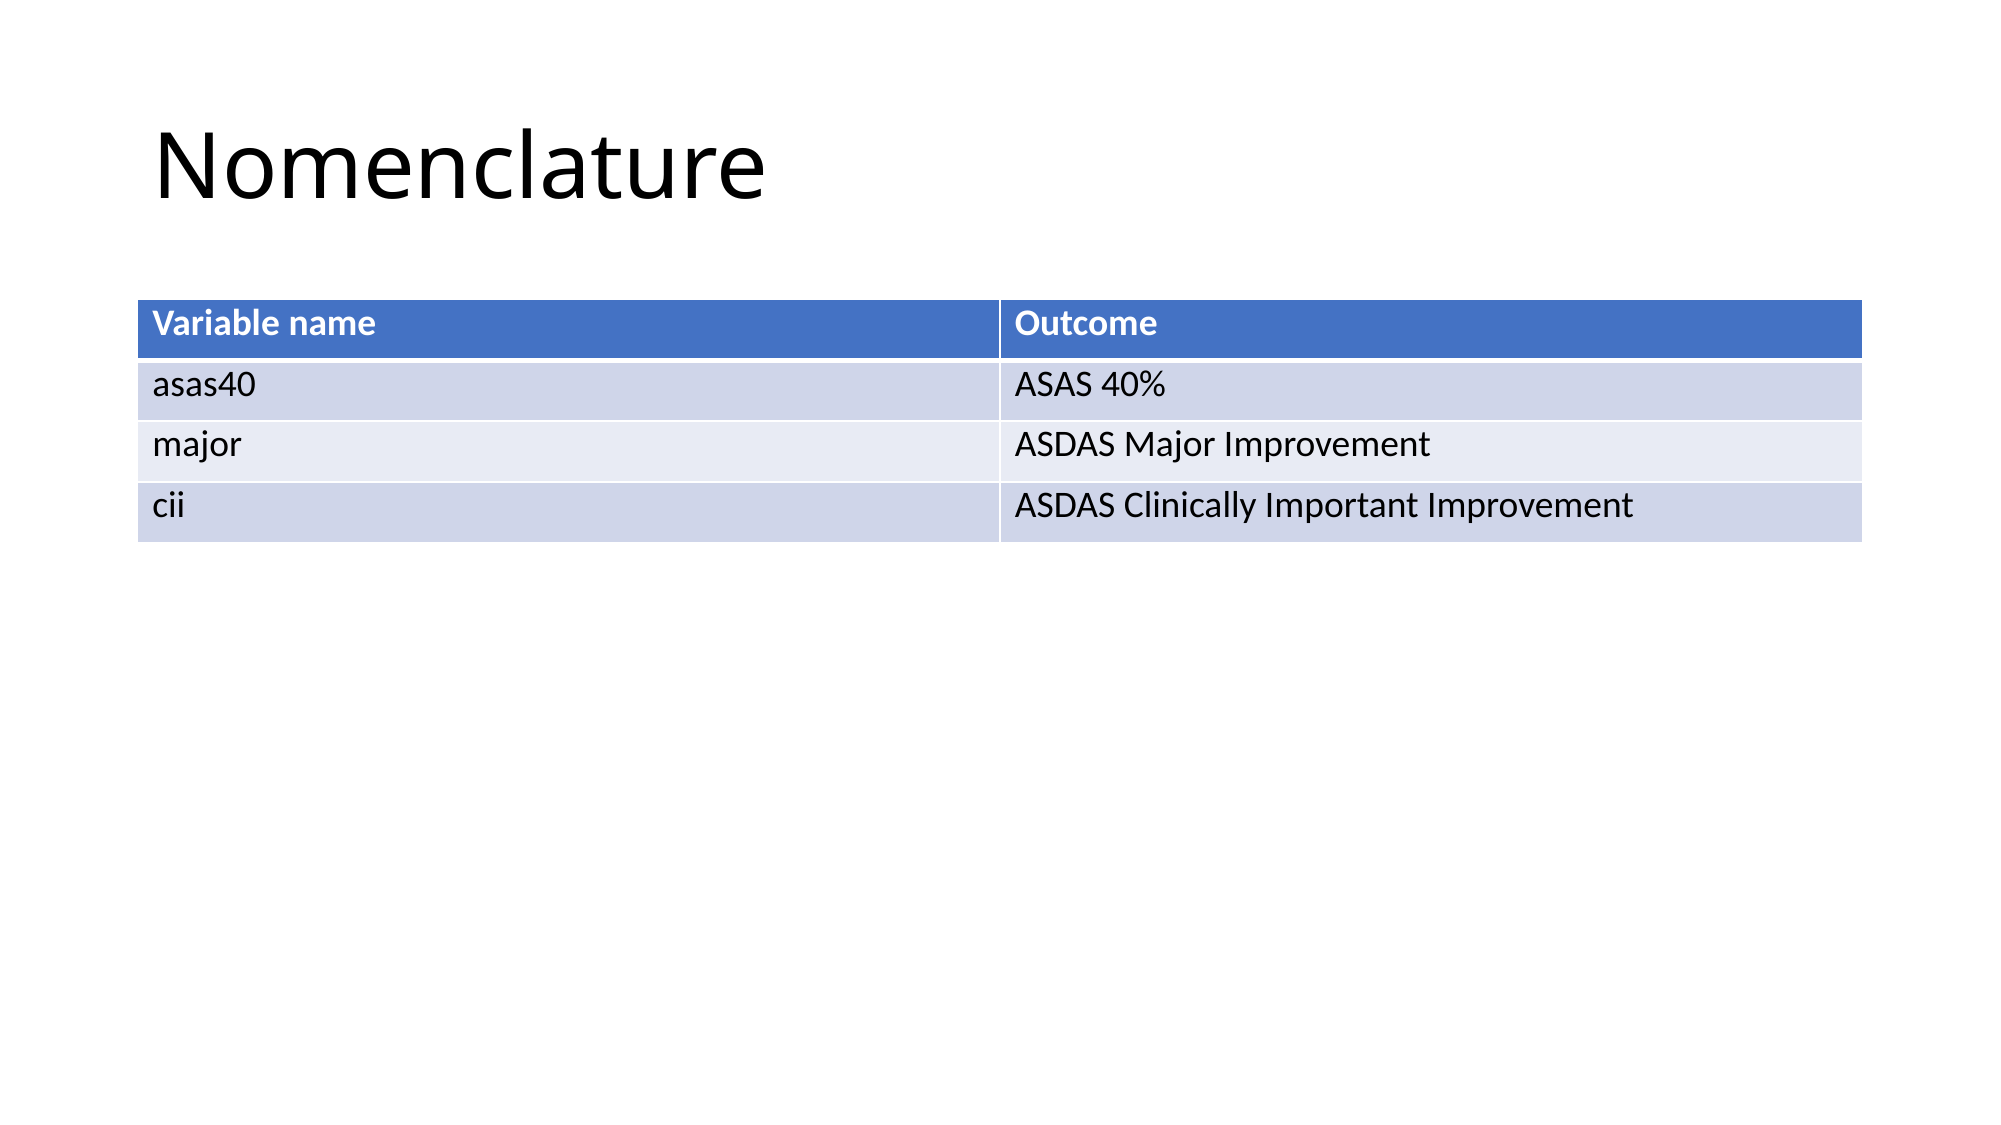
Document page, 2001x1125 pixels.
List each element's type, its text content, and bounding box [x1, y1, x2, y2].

table_cell ASDAS Major Improvement [1001, 422, 1862, 481]
table_cell ASDAS Clinically Important Improvement [1001, 483, 1862, 542]
table_cell ASAS 40% [1001, 363, 1862, 420]
table_cell asas40 [138, 363, 999, 420]
table_cell major [138, 422, 999, 481]
table_header Variable name [138, 300, 999, 358]
table_header Outcome [1001, 300, 1862, 358]
table_cell cii [138, 483, 999, 542]
title Nomenclature [137, 59, 1863, 278]
